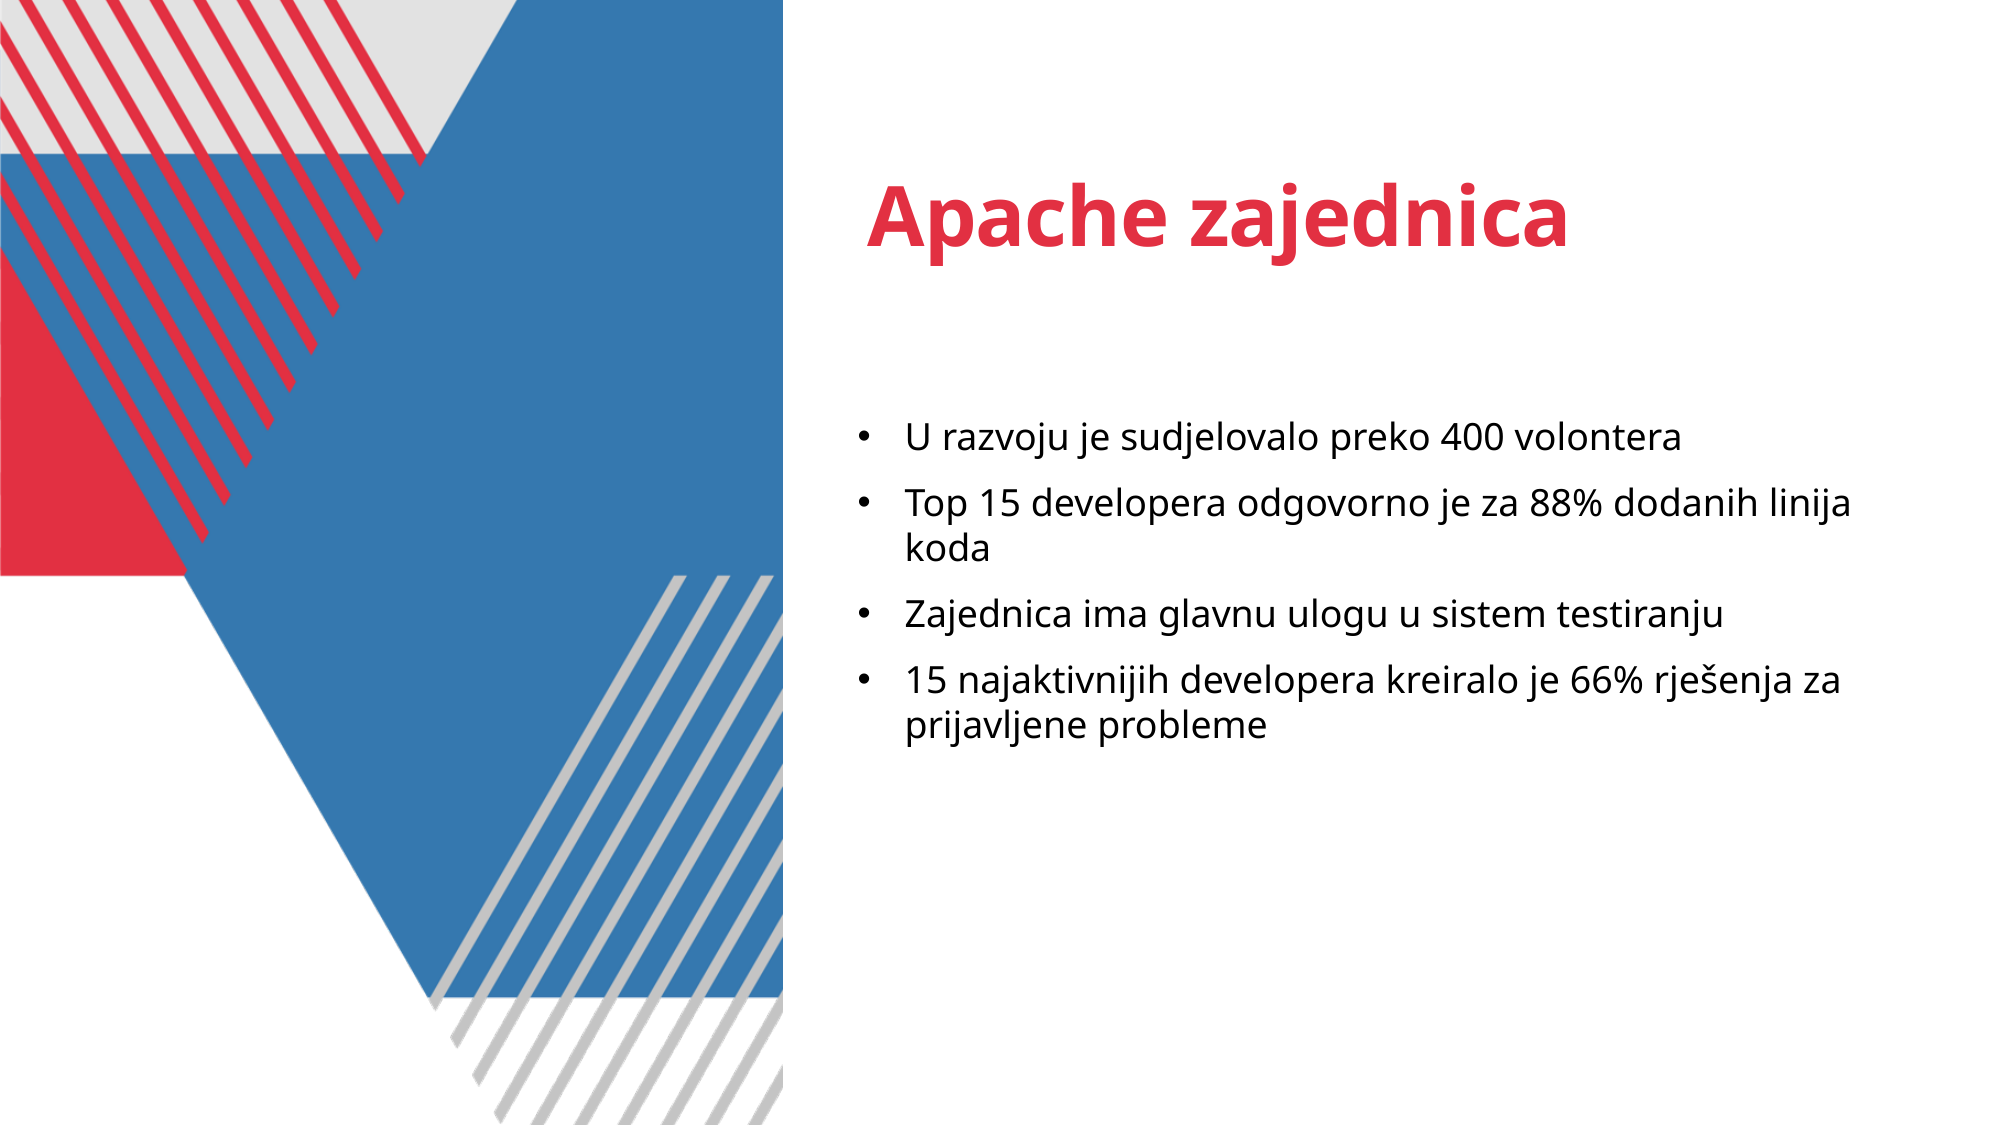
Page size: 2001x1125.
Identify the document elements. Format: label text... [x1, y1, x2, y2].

title Apache zajednica [852, 166, 1916, 362]
picture [0, 0, 783, 1125]
list U razvoju je sudjelovalo preko 400 volontera Top 15 developera odgovorno je za 88% dodanih linija koda Zajednica ima glavnu ulogu u sistem testiranju 15 najaktivnijih developera kreiralo je 66% rješenja za prijavljene probleme [843, 405, 1926, 944]
